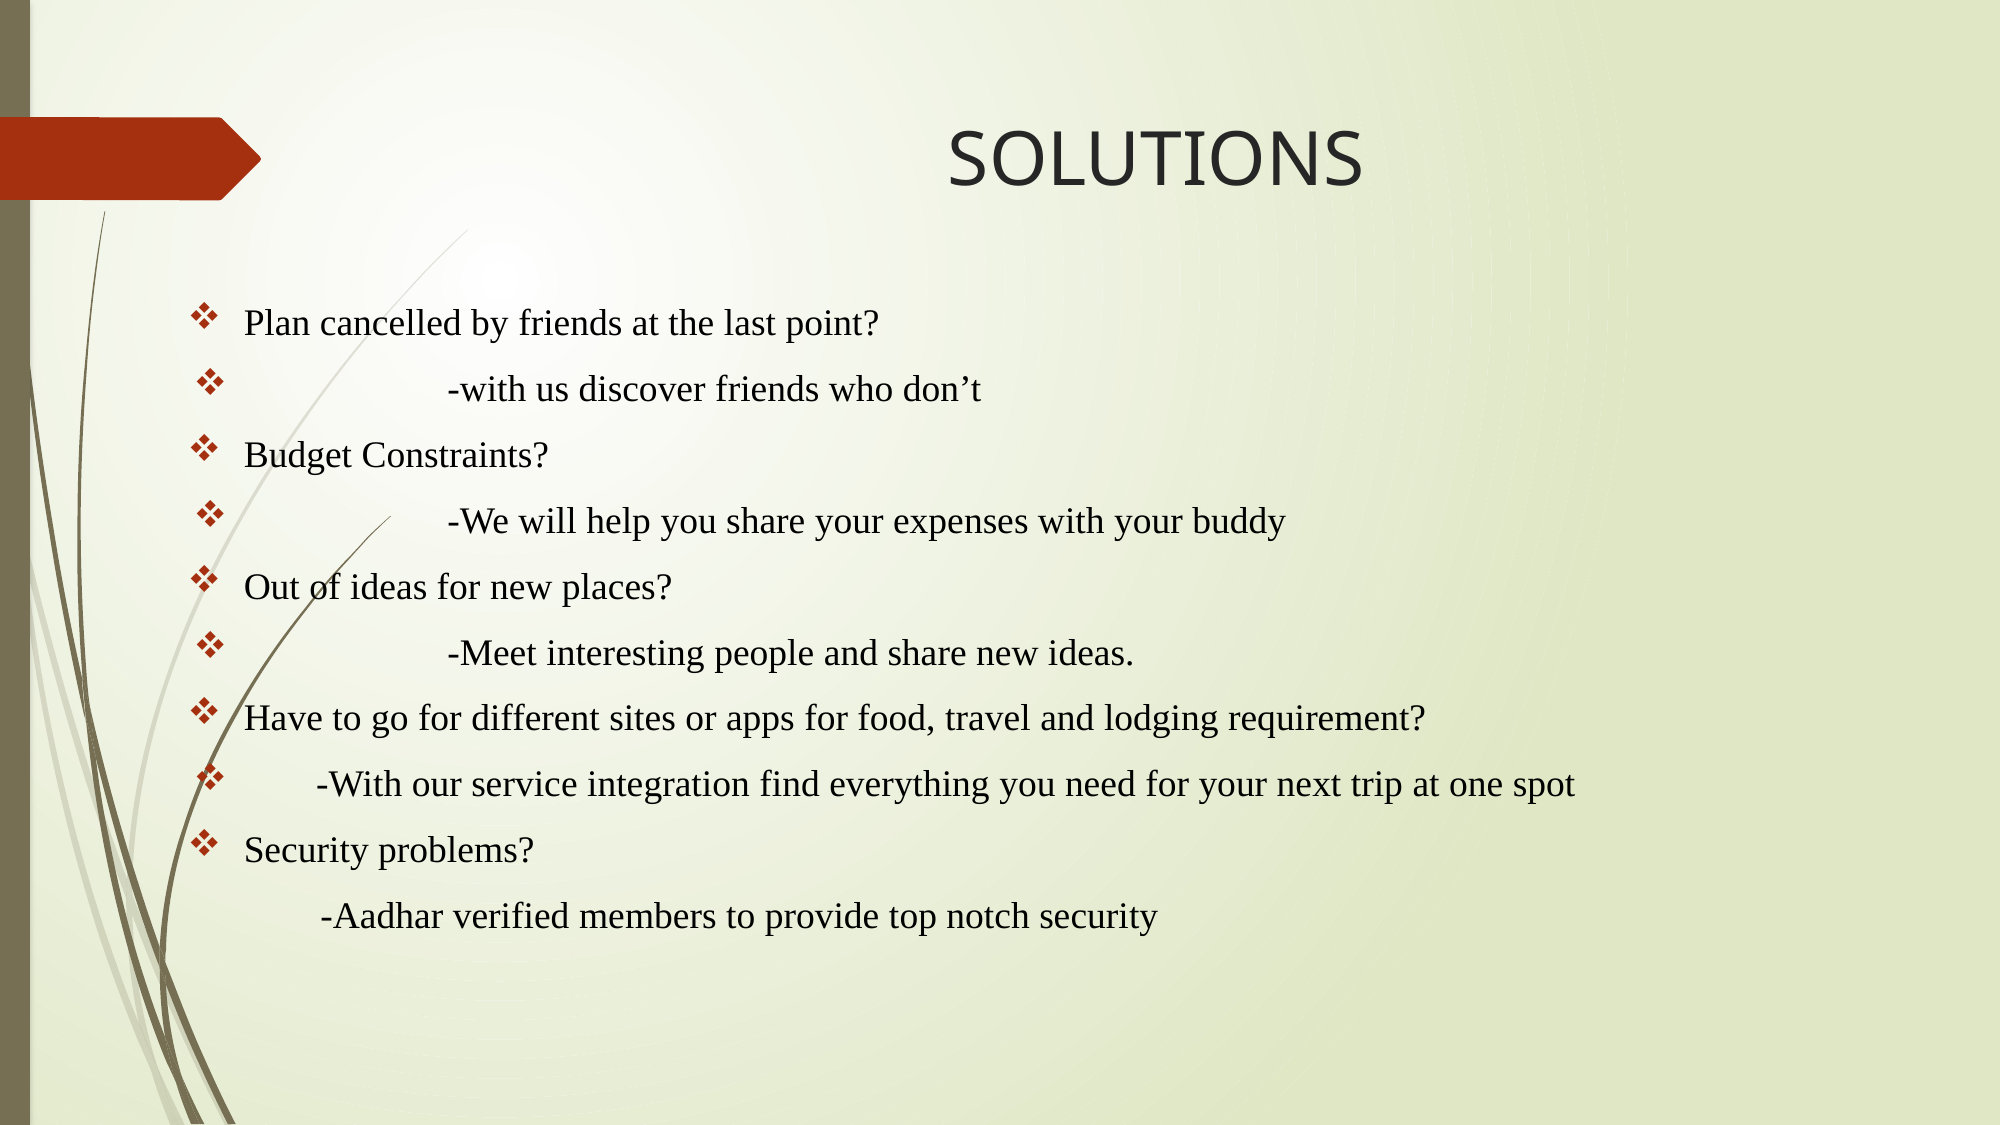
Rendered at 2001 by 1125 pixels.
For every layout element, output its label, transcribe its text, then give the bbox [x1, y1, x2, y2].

title SOLUTIONS [425, 102, 1888, 290]
list Plan cancelled by friends at the last point? -with us discover friends who don’t Budget Constraints? -We will help you share your expenses with your buddy Out of ideas for new places? -Meet interesting people and share new ideas. Have to go for different sites or apps for food, travel and lodging requirement? -With our service integration find everything you need for your next trip at one spot Security problems? -Aadhar verified members to provide top notch security [172, 290, 1898, 1005]
